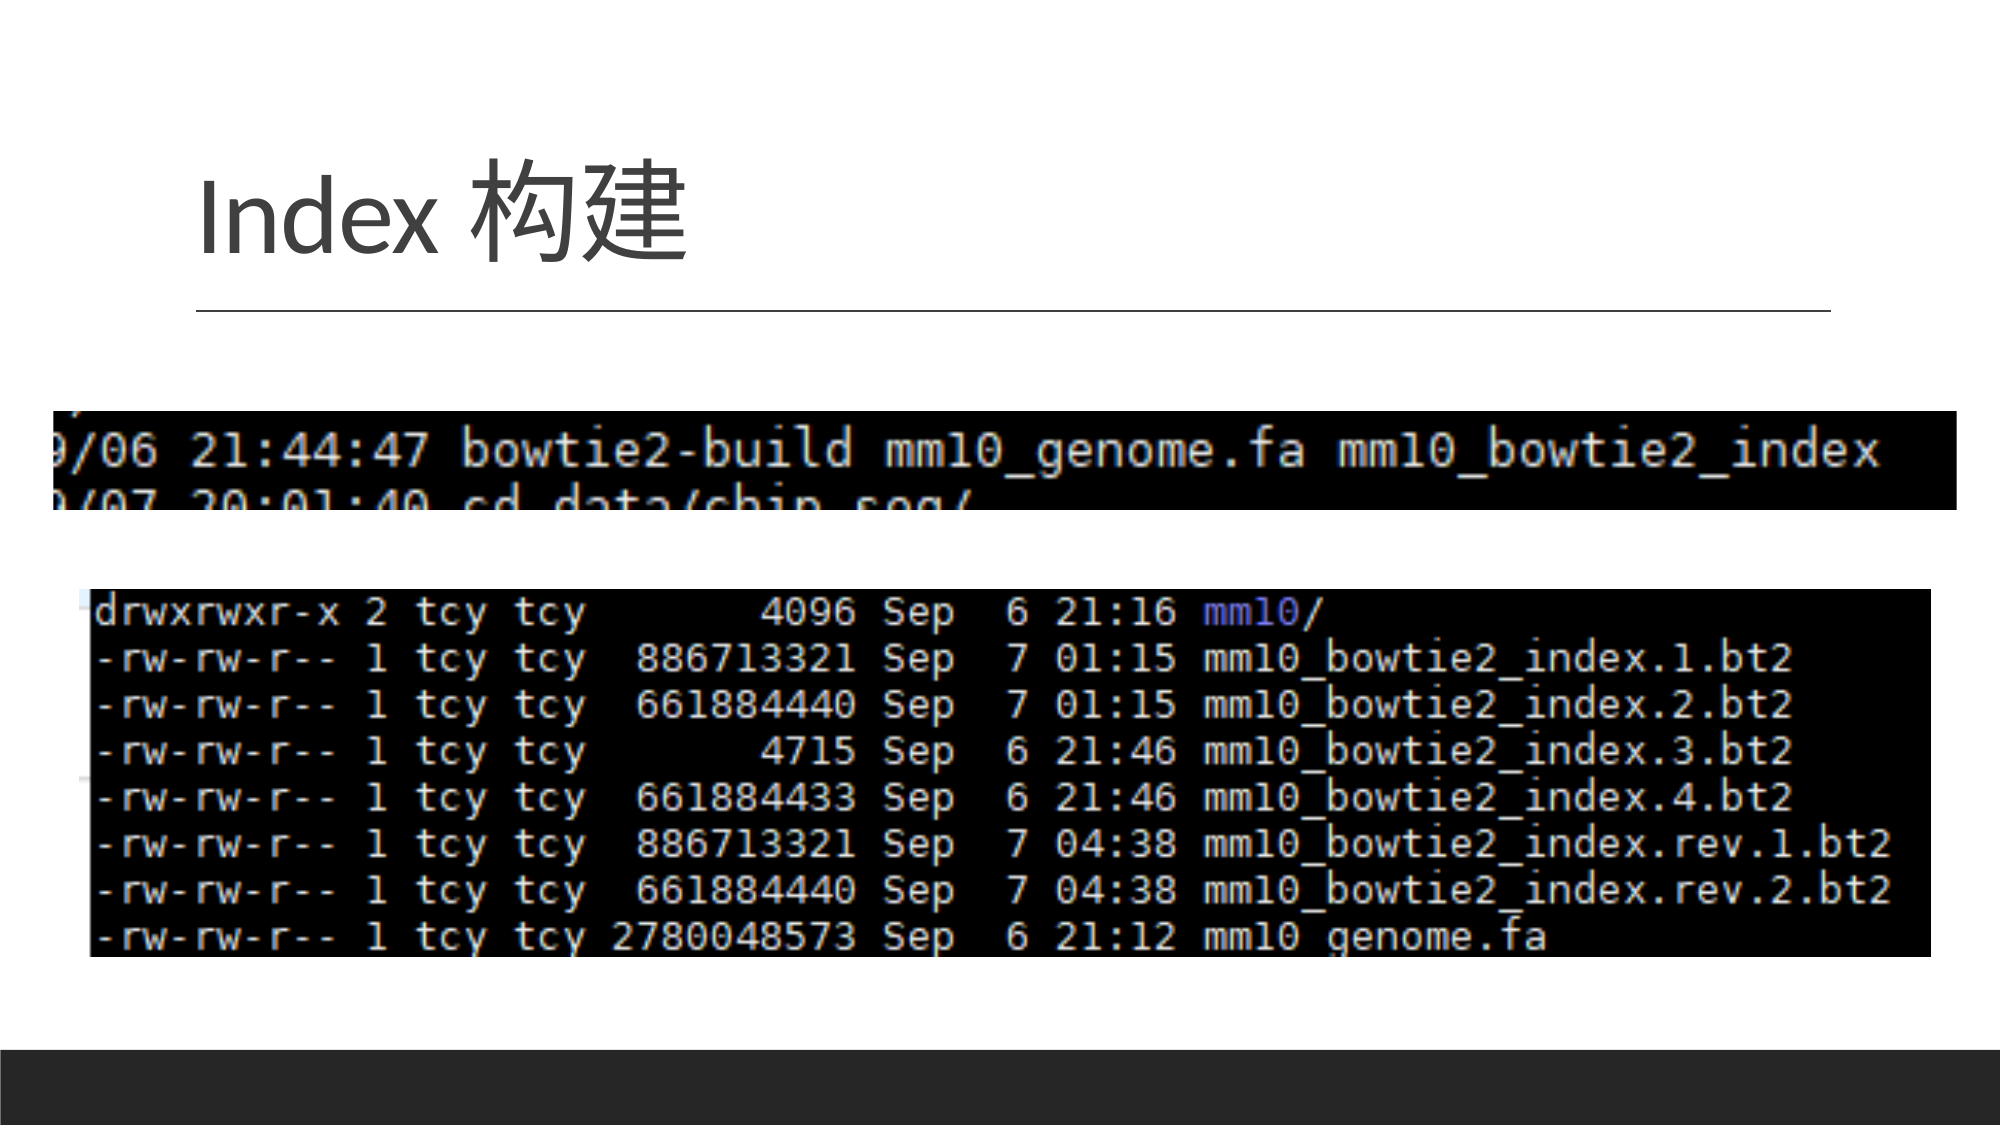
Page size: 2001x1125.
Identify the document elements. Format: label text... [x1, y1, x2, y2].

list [52, 410, 1958, 510]
title Index构建 [180, 47, 1830, 285]
picture [79, 589, 1931, 957]
